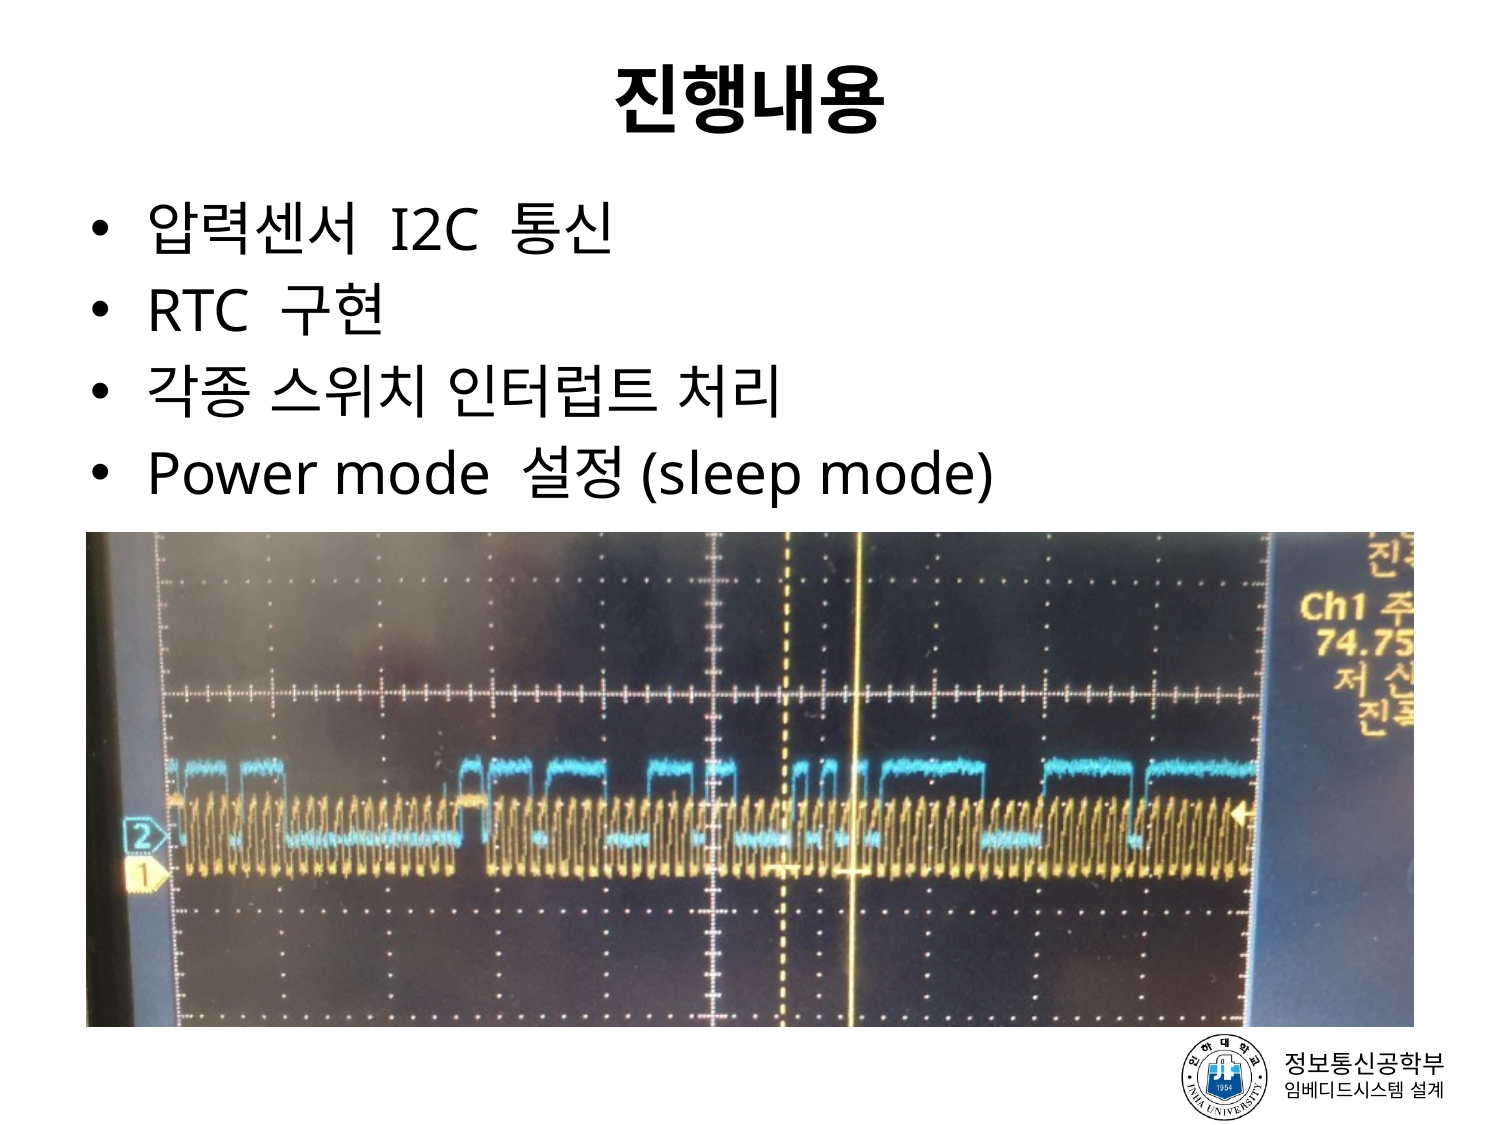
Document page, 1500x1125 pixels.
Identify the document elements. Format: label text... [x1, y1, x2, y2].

picture [1177, 1030, 1272, 1125]
title 진행내용 [75, 45, 1425, 149]
list 압력센서 I2C 통신 RTC 구현 각종 스위치 인터럽트 처리 Power mode 설정(sleep mode) [75, 184, 1425, 1027]
picture [86, 532, 1414, 1027]
